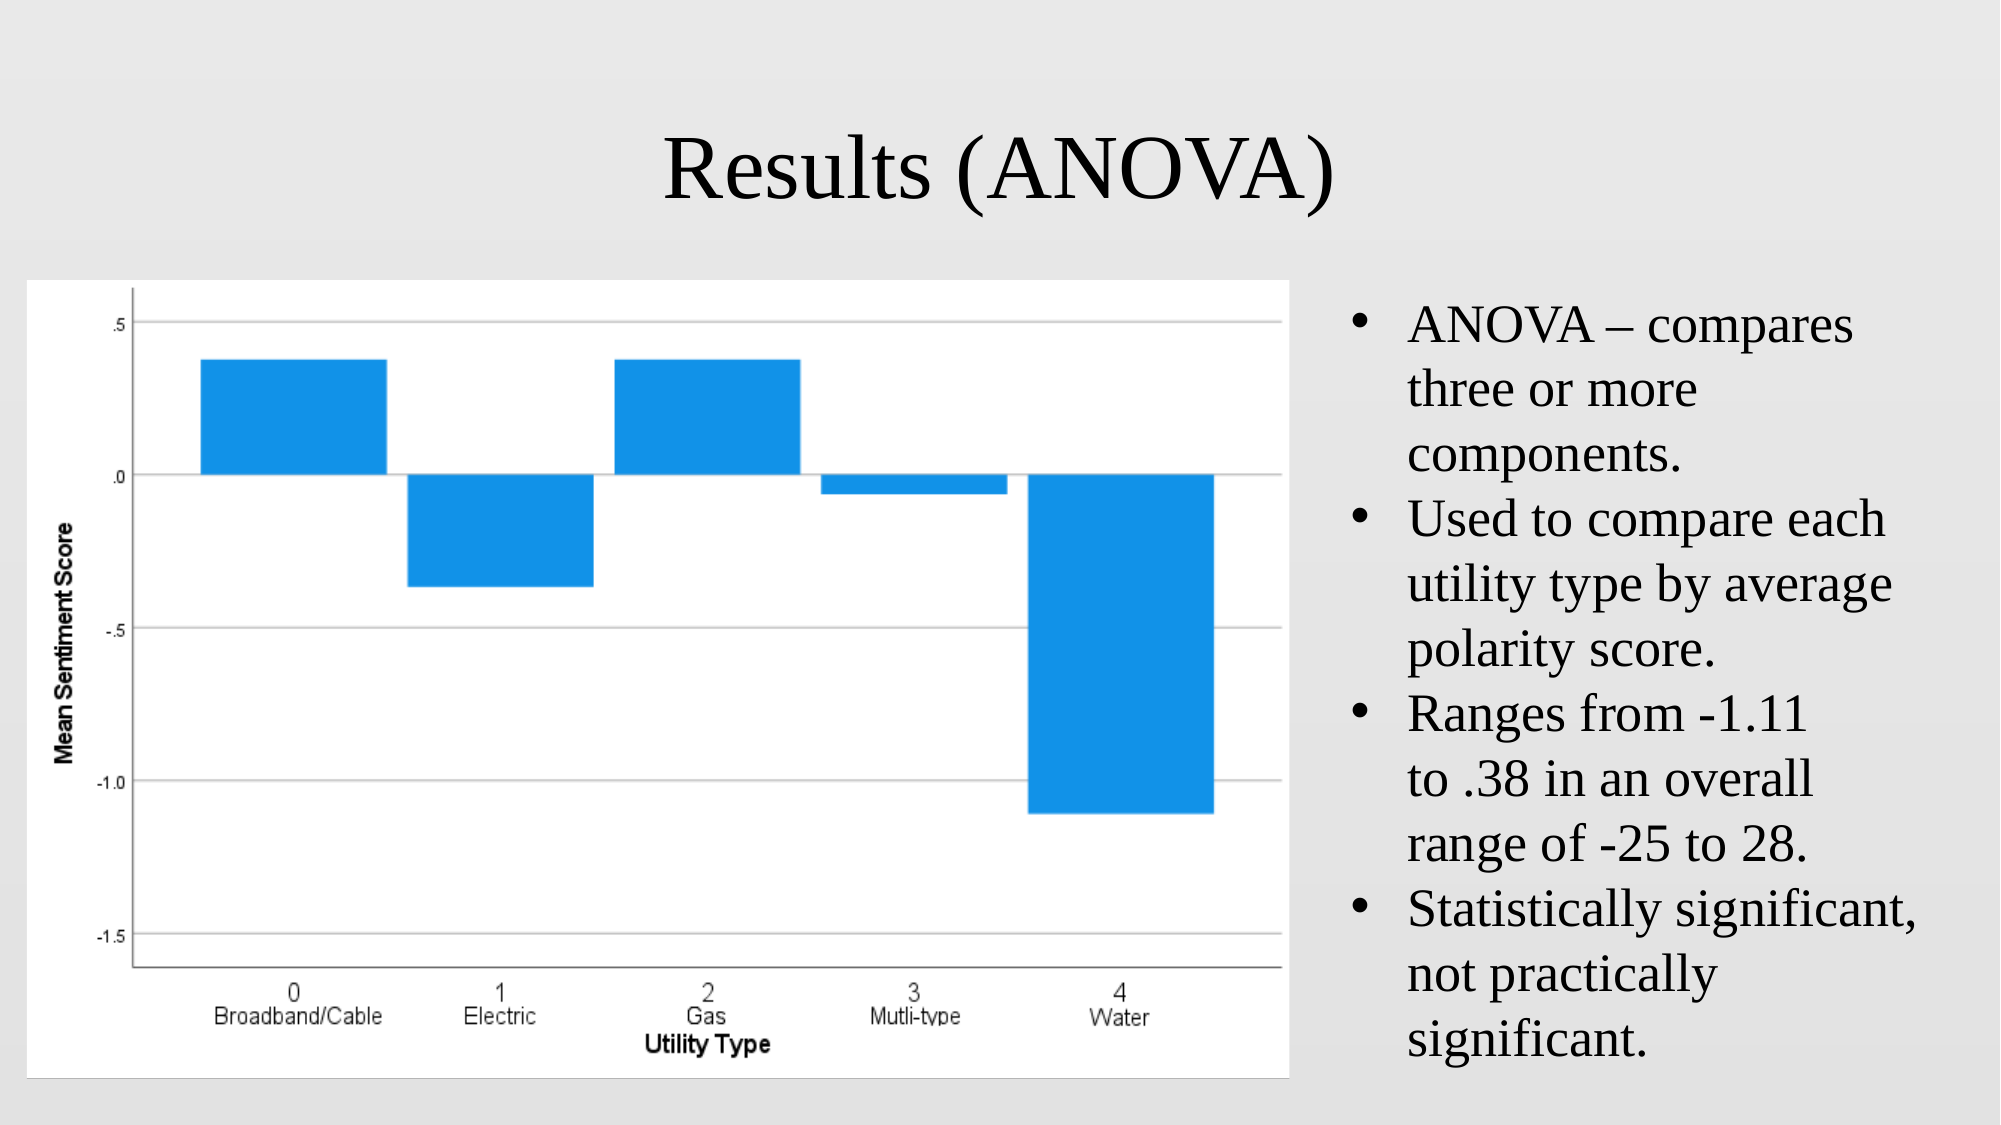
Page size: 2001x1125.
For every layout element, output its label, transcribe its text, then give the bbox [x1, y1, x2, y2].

text_box ANOVA – compares three or more components. Used to compare each utility type by average polarity score. Ranges from -1.11 to .38 in an overall range of -25 to 28. Statistically significant, not practically significant. [1335, 280, 1949, 1075]
title Results (ANOVA) [137, 59, 1863, 278]
picture [26, 280, 1290, 1081]
